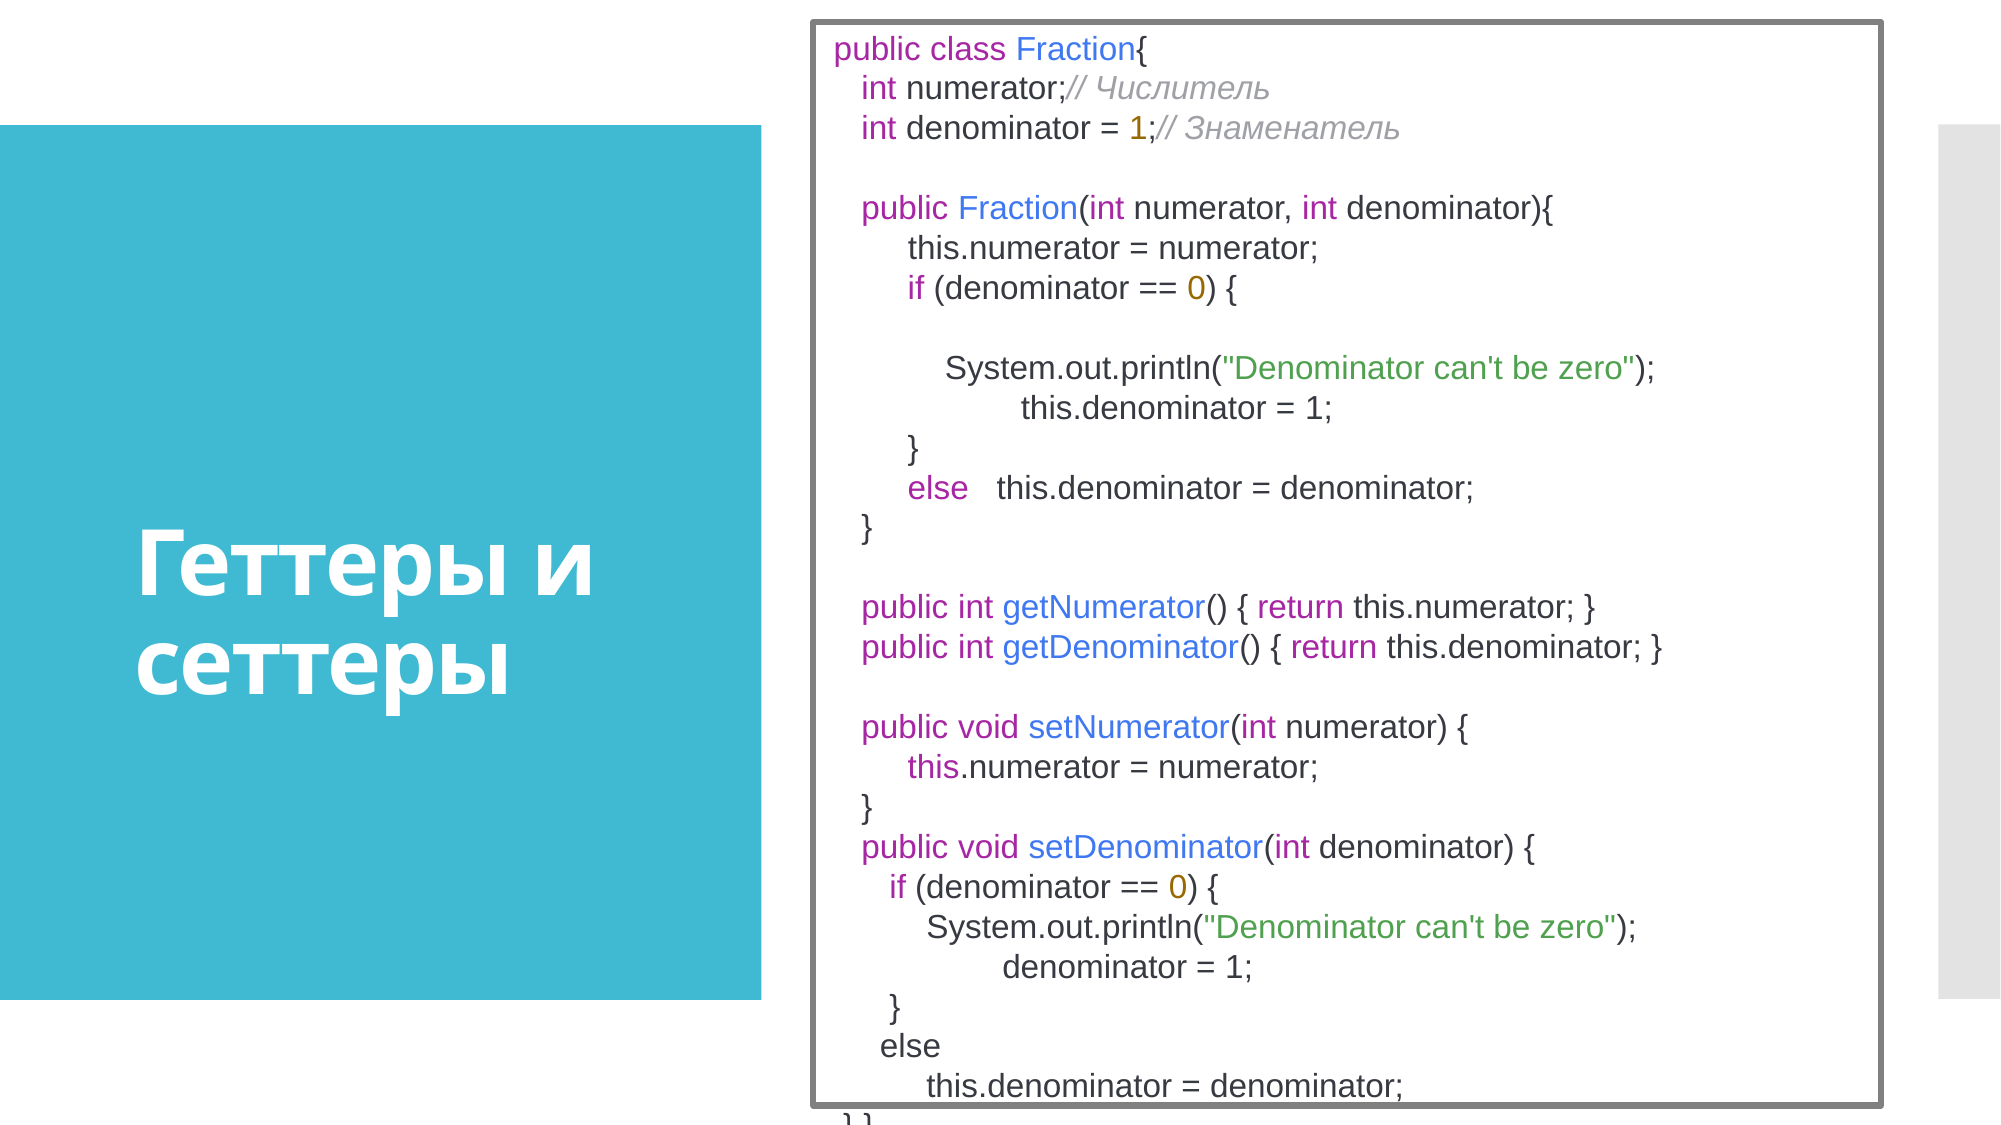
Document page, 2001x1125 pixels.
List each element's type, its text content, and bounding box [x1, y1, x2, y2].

text_box [1820, 21, 1882, 1106]
text_box public class Fraction{ int numerator;// Числитель int denominator = 1;// Знаменатель public Fraction(int numerator, int denominator){ this.numerator = numerator; if (denominator == 0) { System.out.println("Denominator can't be zero"); this.denominator = 1; } else this.denominator = denominator; } public int getNumerator() { return this.numerator; } public int getDenominator() { return this.denominator; } public void setNumerator(int numerator) { this.numerator = numerator; } public void setDenominator(int denominator) { if (denominator == 0) { System.out.println("Denominator can't be zero"); denominator = 1; } else this.denominator = denominator; } } [819, 19, 1820, 1125]
text_box [812, 21, 819, 1106]
text_box [1937, 124, 2000, 1000]
text_box Геттеры и сеттеры [119, 188, 654, 723]
text_box [0, 124, 762, 1001]
text_box [0, 0, 2000, 1125]
